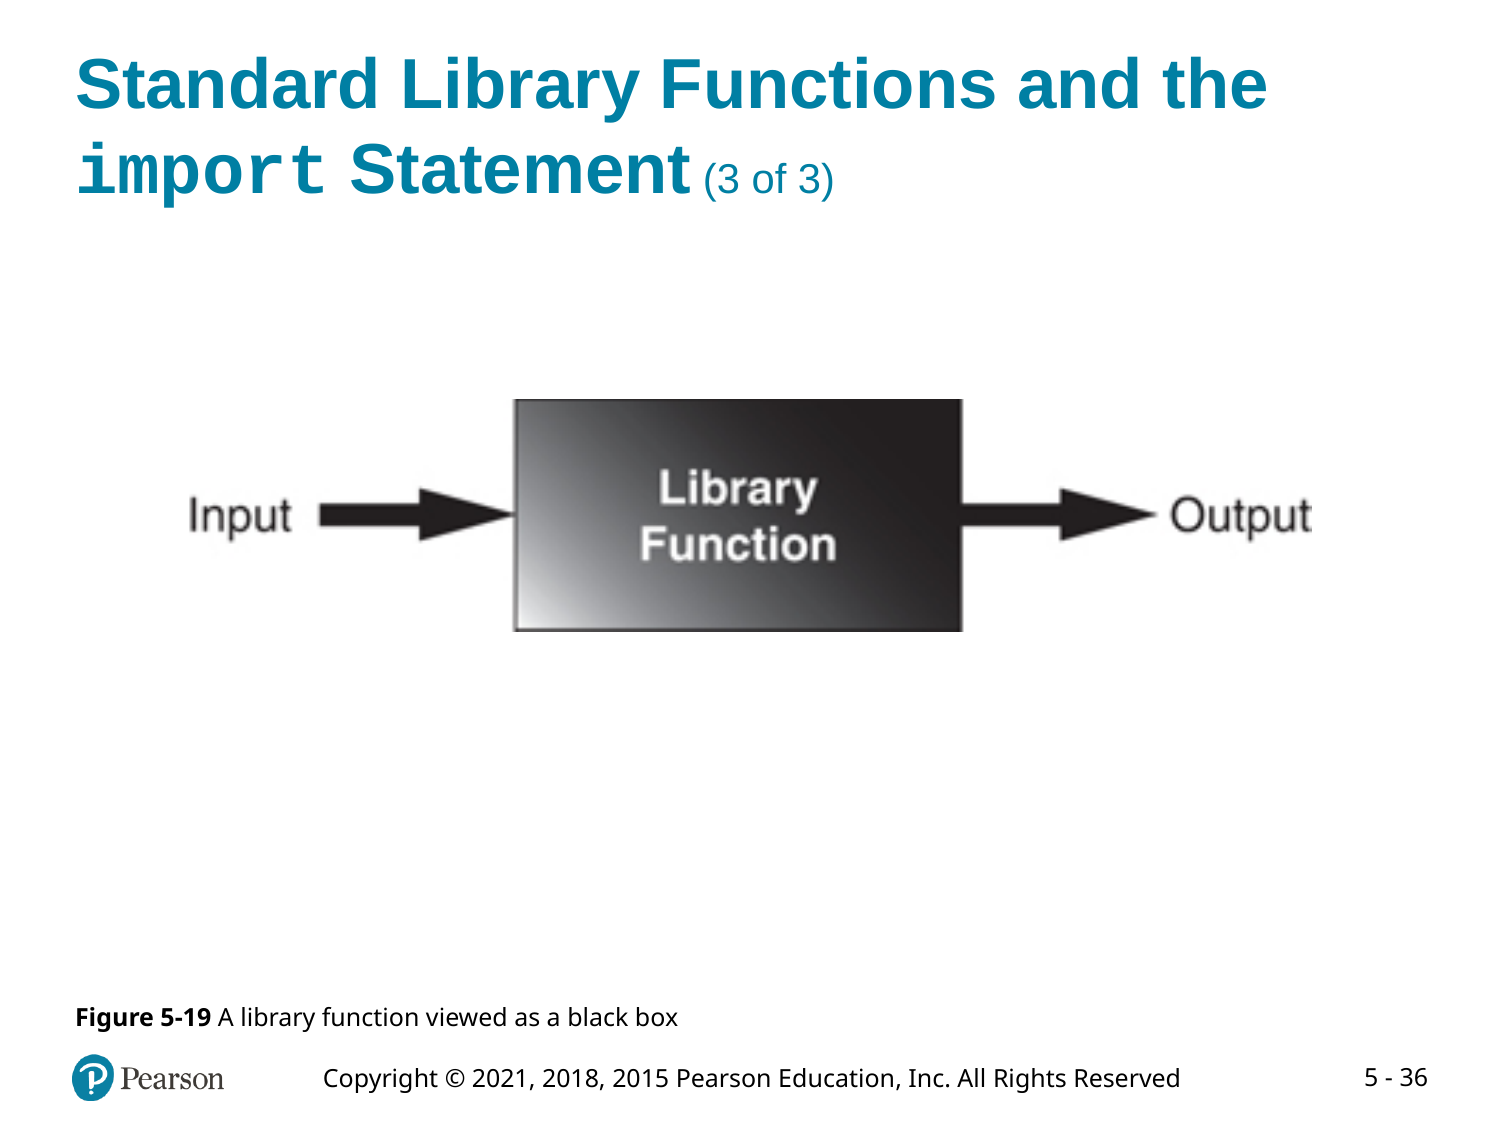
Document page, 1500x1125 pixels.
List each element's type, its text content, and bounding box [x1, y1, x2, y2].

list Figure 5-19 A library function viewed as a black box [75, 962, 1425, 1031]
title Standard Library Functions and the import Statement (3 of 3) [75, 37, 1425, 213]
picture [99, 1054, 224, 1101]
picture [81, 1064, 107, 1089]
picture [72, 1087, 83, 1101]
picture [188, 399, 1312, 633]
picture [72, 1054, 89, 1072]
